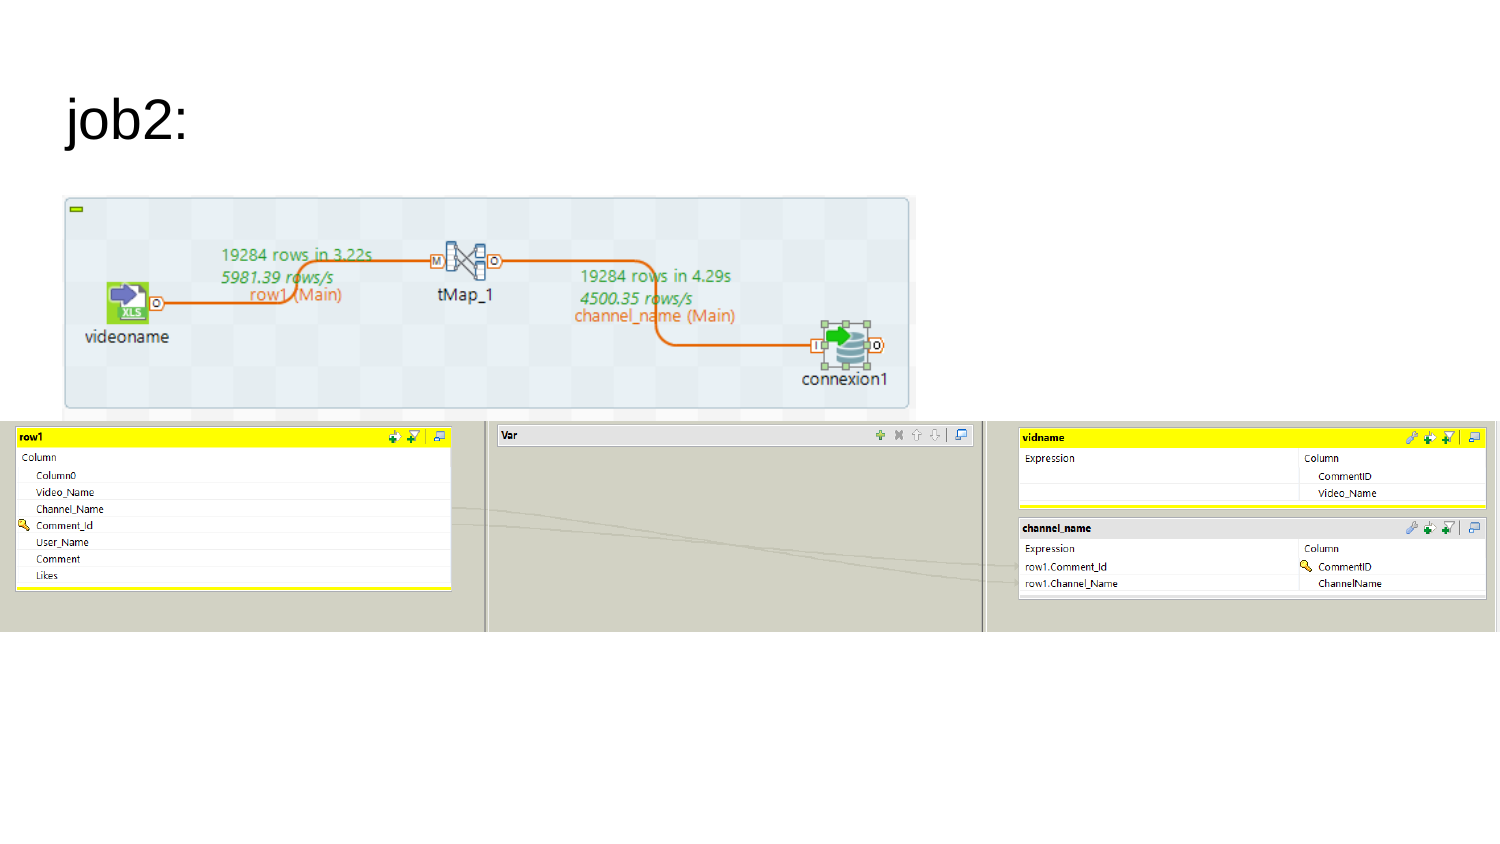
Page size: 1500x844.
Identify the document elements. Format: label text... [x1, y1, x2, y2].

picture [0, 194, 1500, 632]
title job2: [51, 72, 1449, 167]
